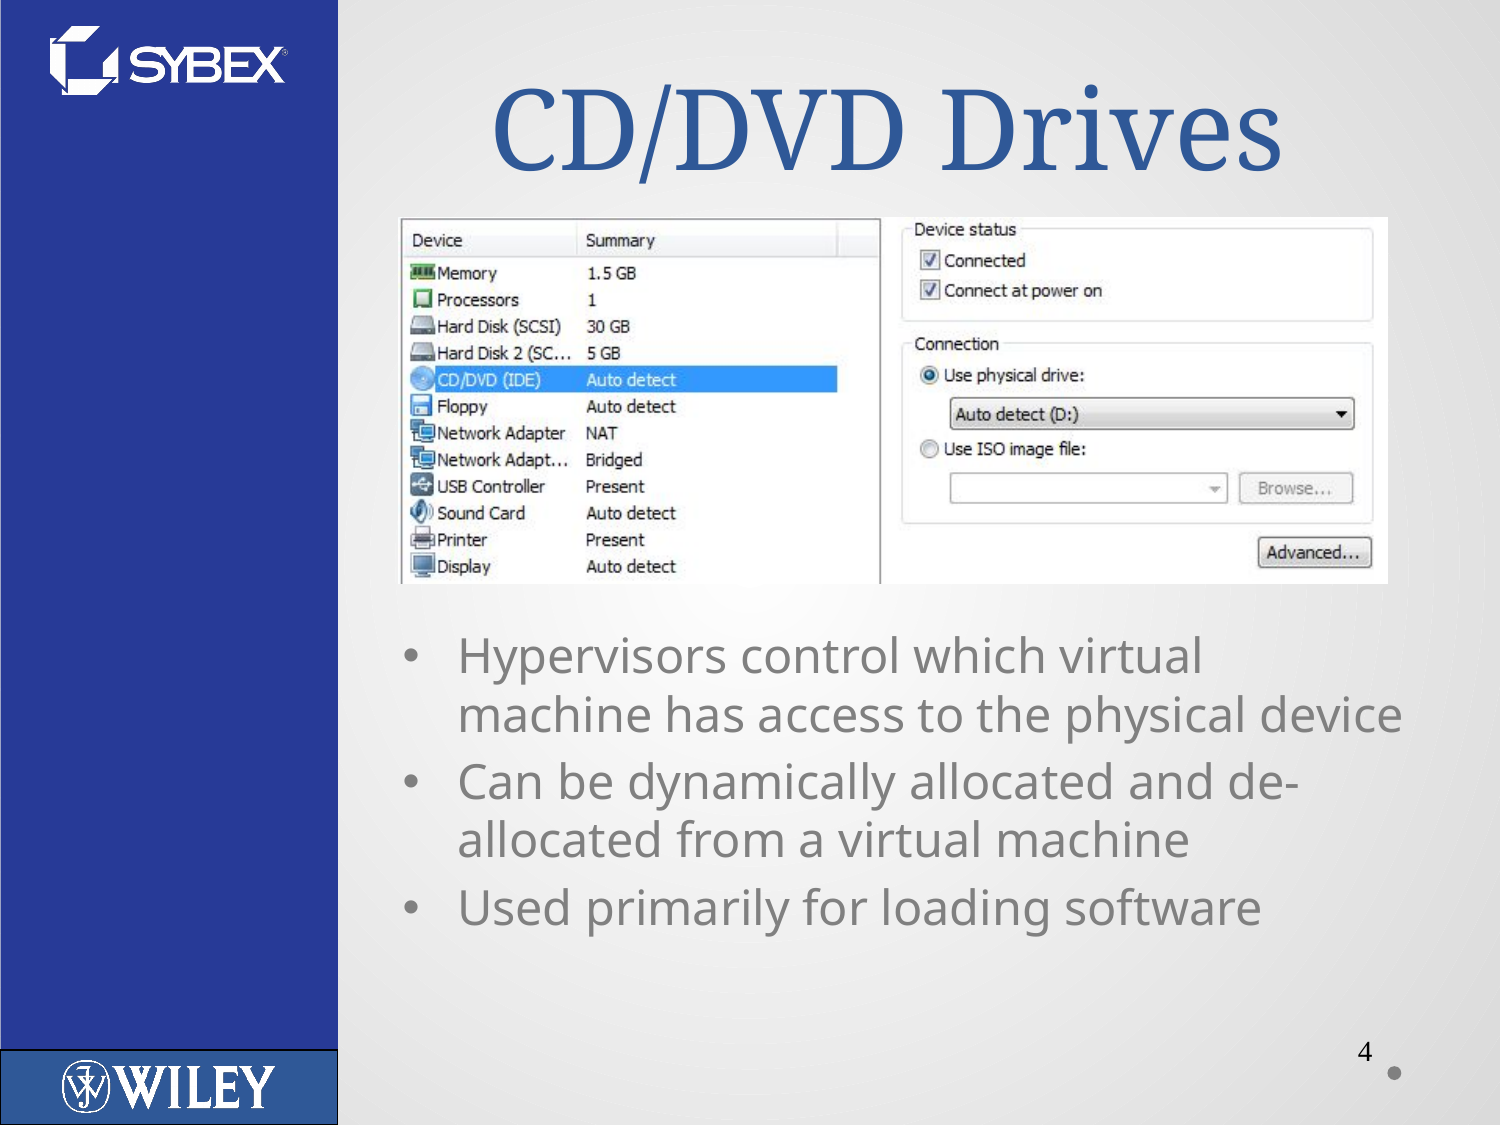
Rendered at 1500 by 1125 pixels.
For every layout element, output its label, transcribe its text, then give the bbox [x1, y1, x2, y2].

picture [62, 1060, 276, 1113]
text_box [0, 0, 338, 1049]
list Hypervisors control which virtual machine has access to the physical device Can be dynamically allocated and de-allocated from a virtual machine Used primarily for loading software [387, 617, 1425, 1005]
picture [49, 26, 288, 95]
picture [398, 217, 1388, 584]
text_box [0, 1049, 338, 1125]
title CD/DVD Drives [350, 13, 1425, 201]
text_box 4 [1262, 1024, 1388, 1100]
